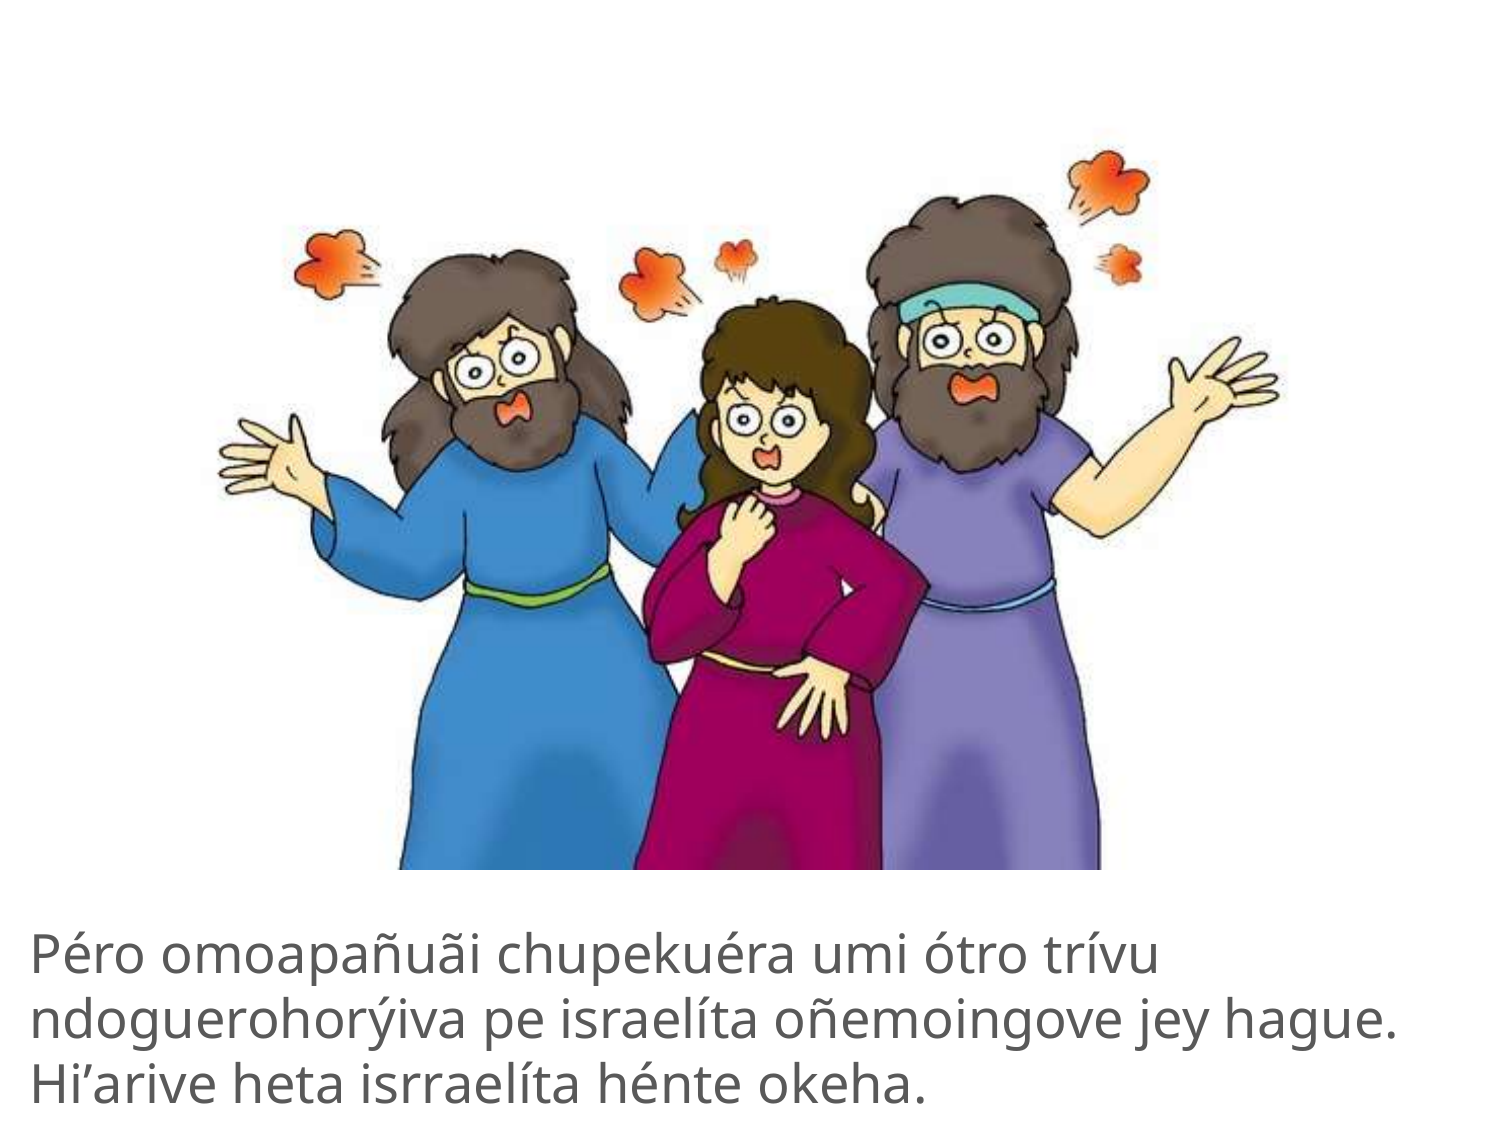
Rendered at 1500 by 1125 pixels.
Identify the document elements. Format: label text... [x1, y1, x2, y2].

text_box Péro omoapañuãi chupekuéra umi ótro trívu ndoguerohorýiva pe israelíta oñemoingove jey hague. Hiʼarive heta isrraelíta hénte okeha. [14, 911, 1500, 1122]
picture [88, 0, 1407, 870]
